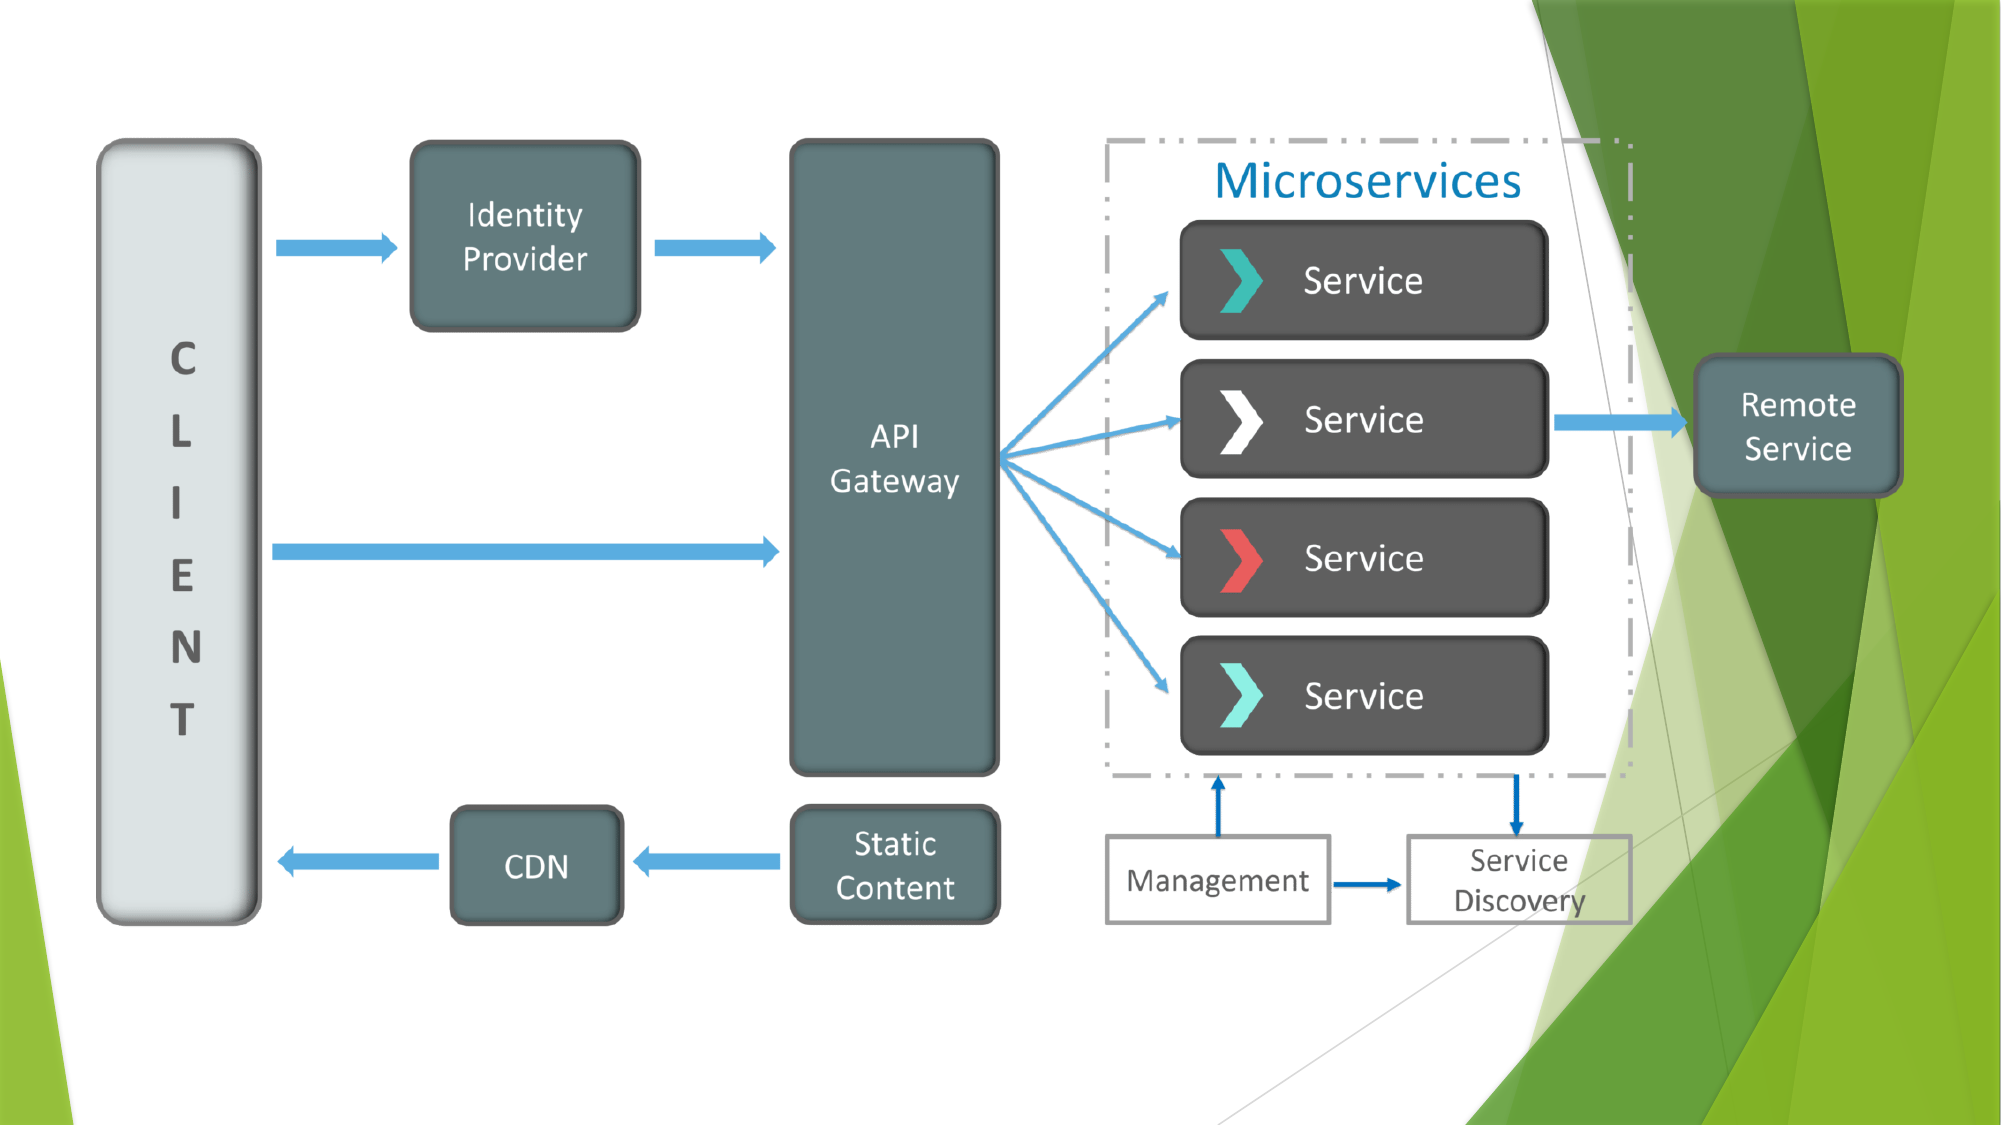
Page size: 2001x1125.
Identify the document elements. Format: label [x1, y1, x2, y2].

picture [96, 128, 1904, 940]
